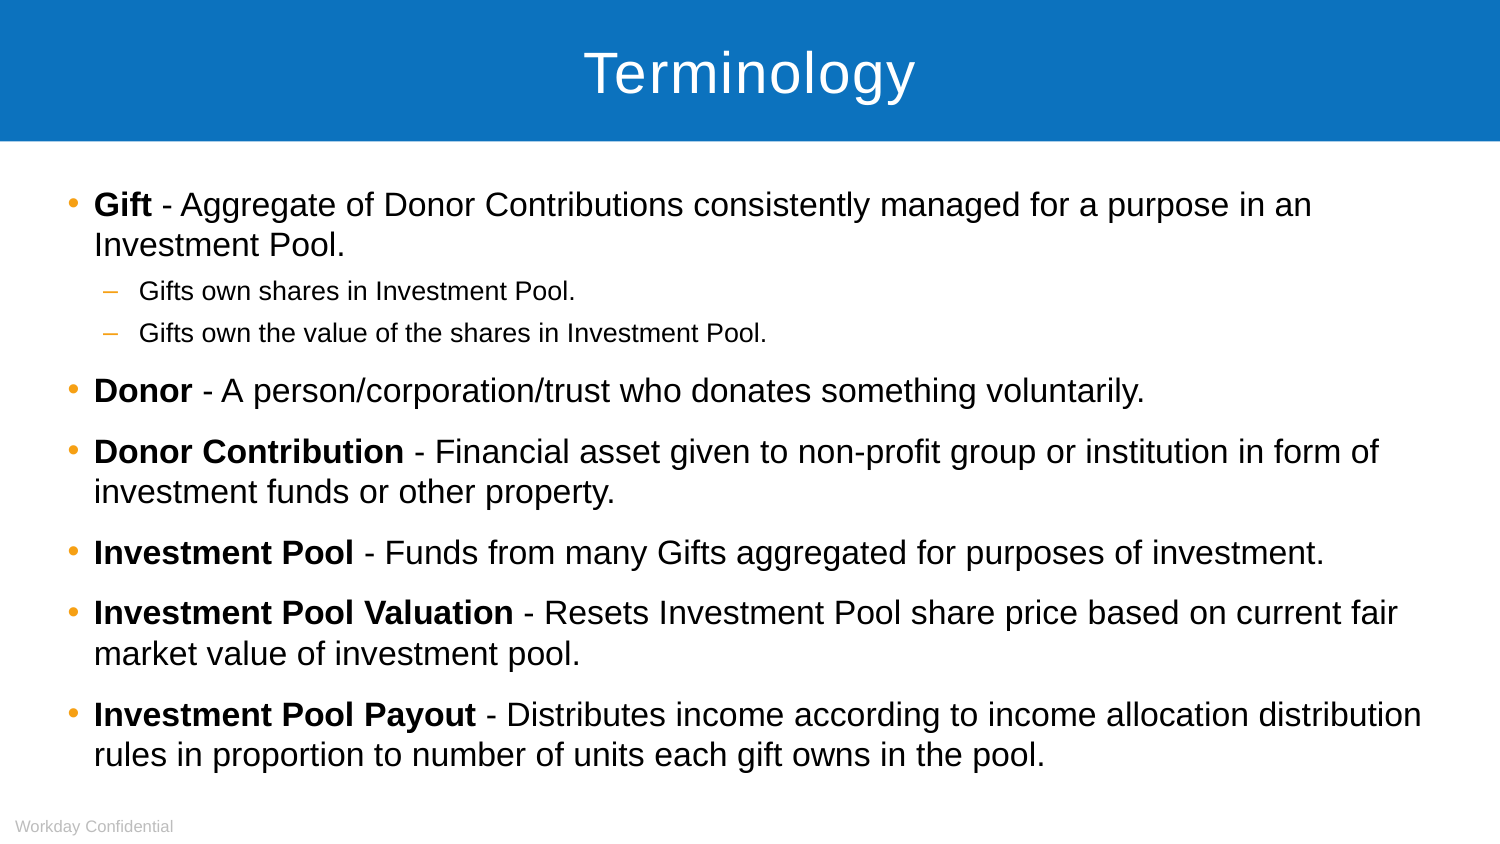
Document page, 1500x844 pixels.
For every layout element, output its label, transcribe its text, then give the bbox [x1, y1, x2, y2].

footer Workday Confidential [0, 798, 507, 844]
list Gift - Aggregate of Donor Contributions consistently managed for a purpose in an Investment Pool. Gifts own shares in Investment Pool. Gifts own the value of the shares in Investment Pool. Donor - A person/corporation/trust who donates something voluntarily. Donor Contribution - Financial asset given to non-profit group or institution in form of investment funds or other property. Investment Pool - Funds from many Gifts aggregated for purposes of investment. Investment Pool Valuation - Resets Investment Pool share price based on current fair market value of investment pool. Investment Pool Payout - Distributes income according to income allocation distribution rules in proportion to number of units each gift owns in the pool. [52, 175, 1447, 786]
title Terminology [0, 0, 1500, 142]
